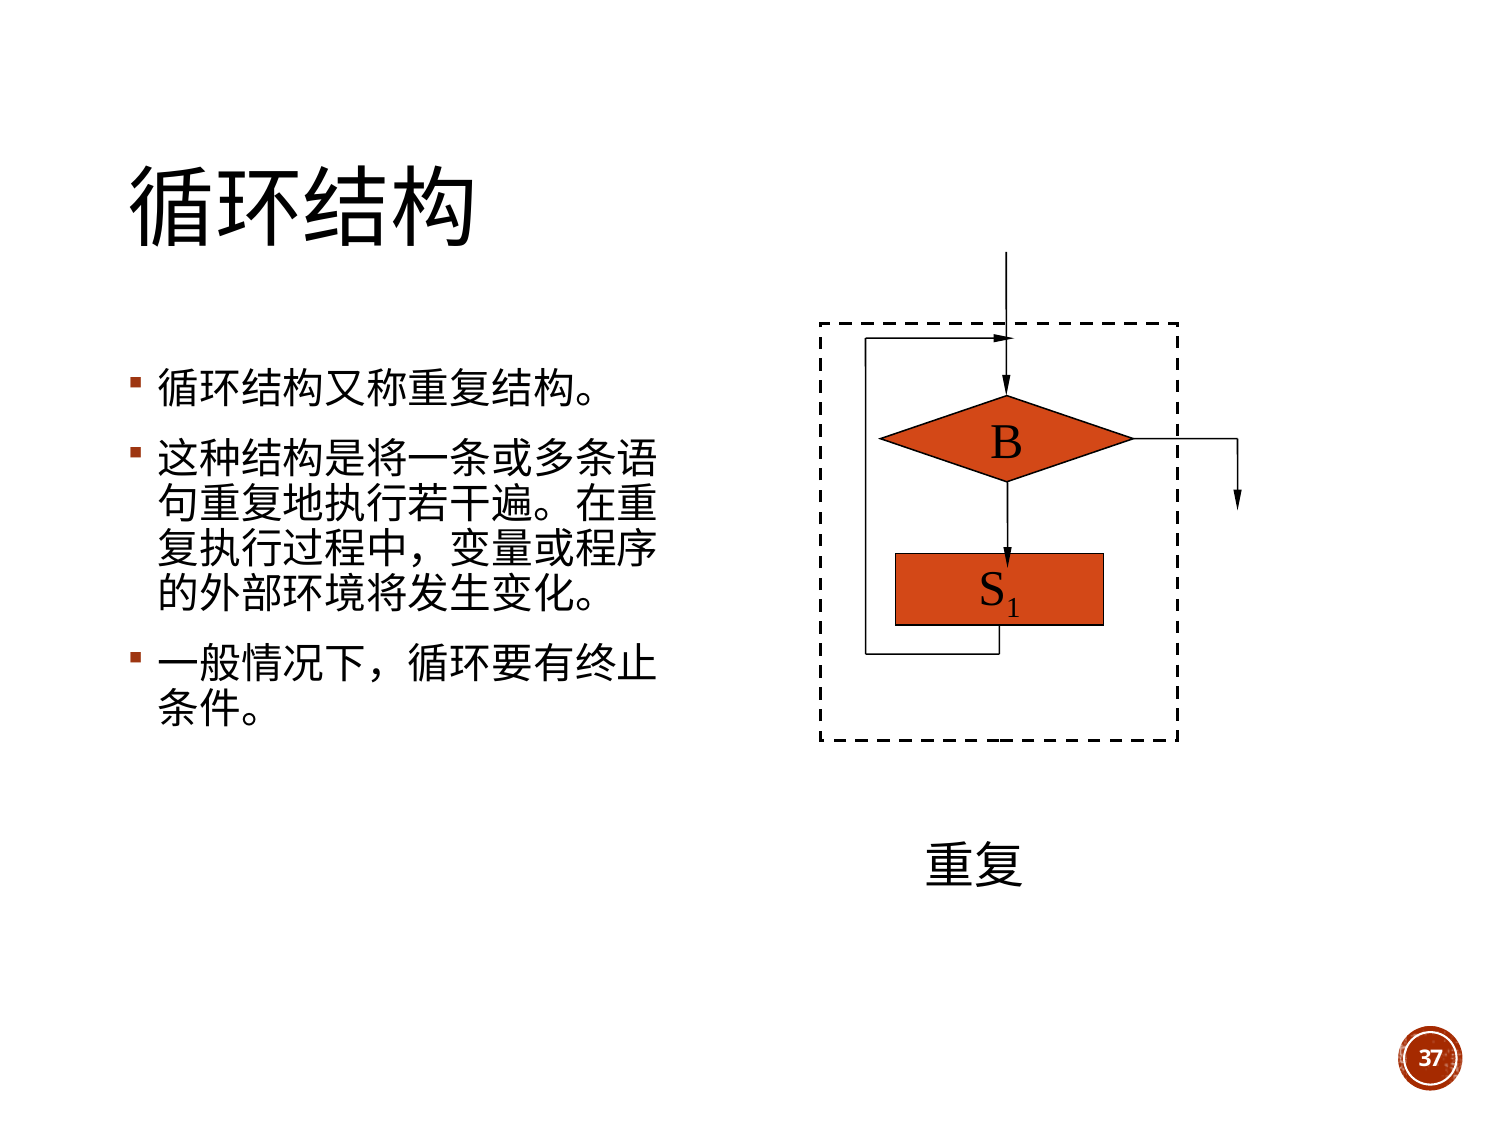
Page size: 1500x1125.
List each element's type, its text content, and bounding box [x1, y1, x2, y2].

slide_number 37 [1391, 1028, 1471, 1089]
list 循环结构又称重复结构。 这种结构是将一条或多条语句重复地执行若干遍。在重复执行过程中，变量或程序的外部环境将发生变化。 一般情况下，循环要有终止条件。 [112, 360, 713, 1013]
title 循环结构 [112, 79, 1388, 344]
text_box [823, 254, 1238, 911]
